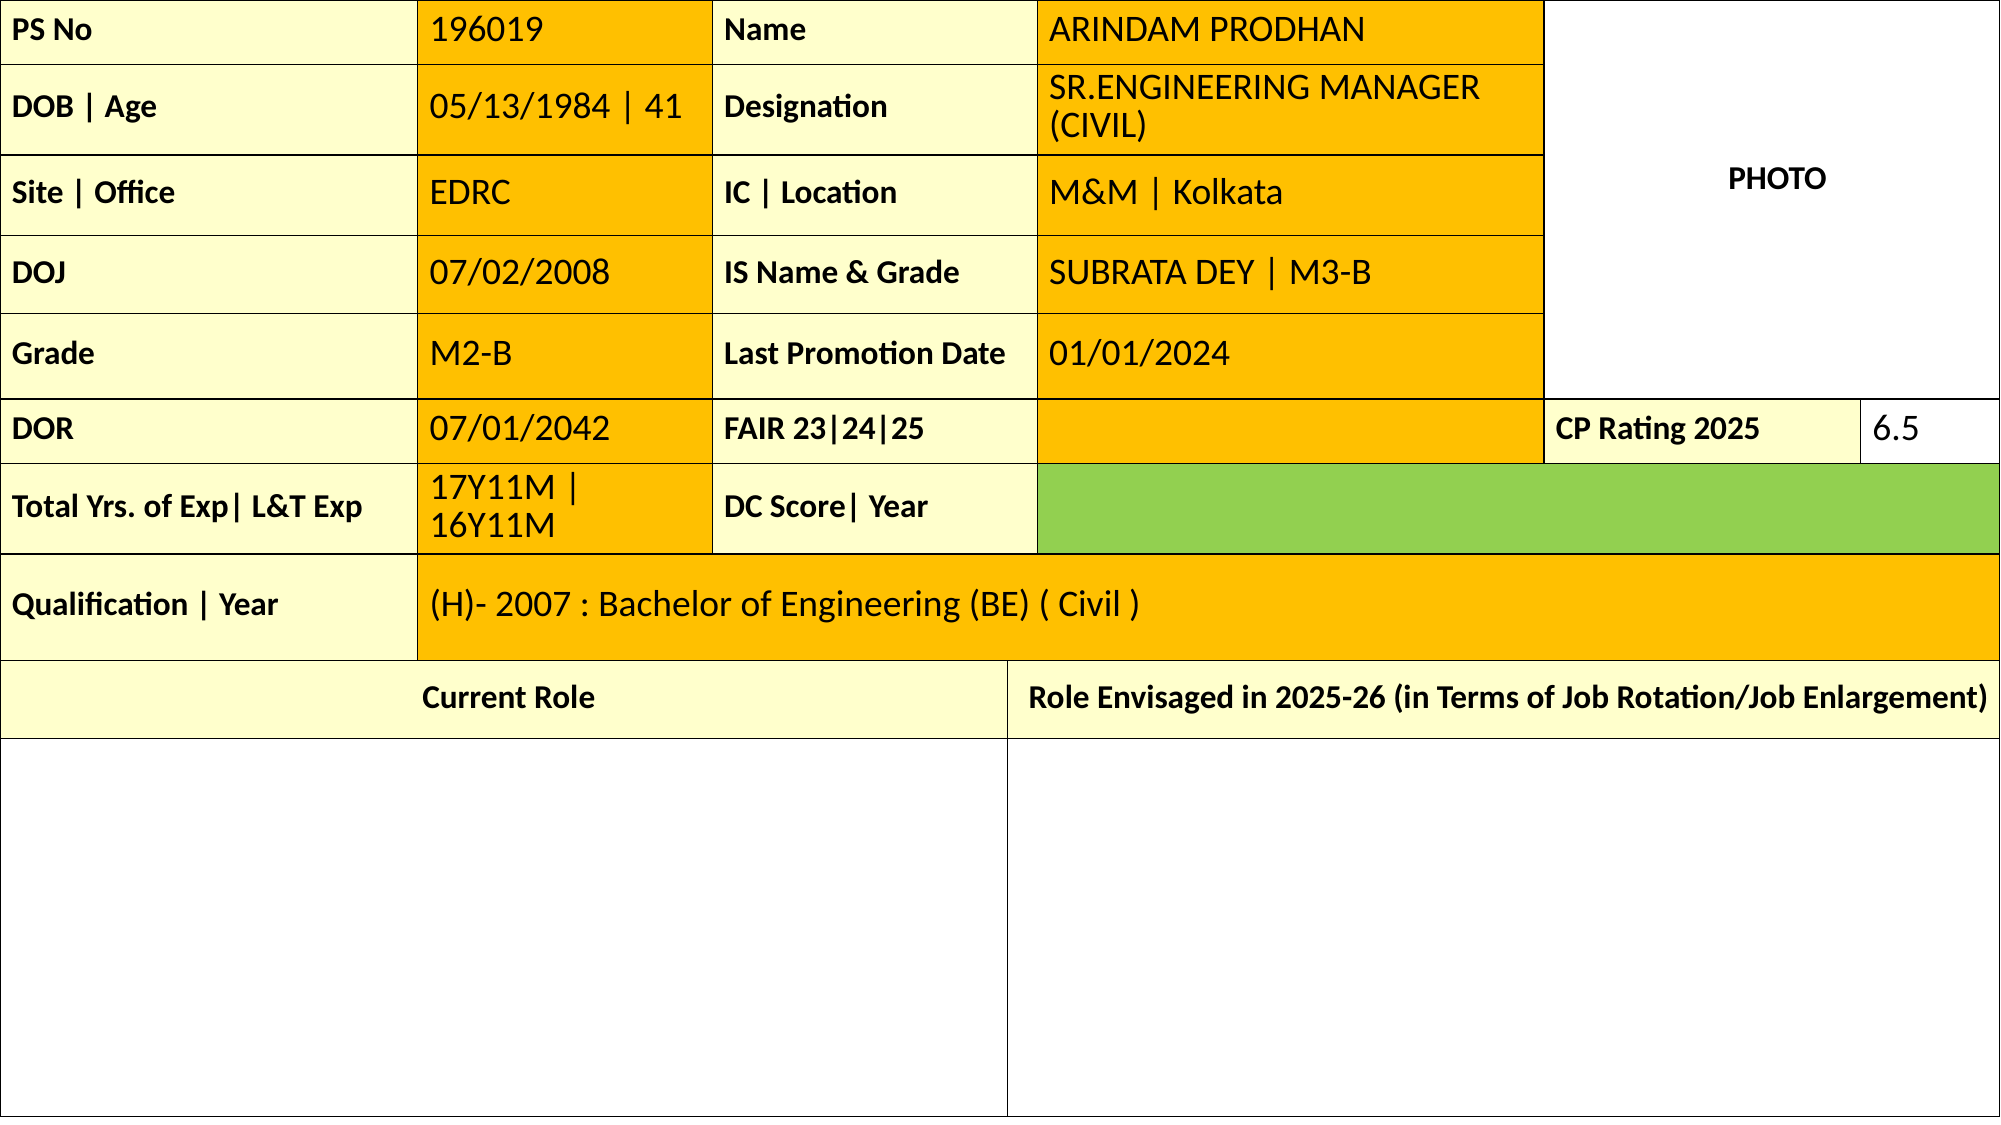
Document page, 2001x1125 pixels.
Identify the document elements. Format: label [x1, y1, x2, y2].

table_cell [418, 156, 712, 235]
table_header [713, 1, 1037, 64]
table_cell [418, 314, 712, 398]
table_cell [418, 464, 712, 553]
table_header [418, 1, 712, 64]
table_header [1038, 1, 1543, 64]
table_cell [1038, 464, 1999, 553]
table_cell [1, 65, 417, 154]
table_header [1545, 1, 1999, 398]
table_cell [713, 236, 1037, 313]
table_cell [713, 400, 1037, 463]
table_header [1, 1, 417, 64]
table_cell [1038, 314, 1543, 398]
table_cell [418, 65, 712, 154]
table_cell [1038, 236, 1543, 313]
table_cell [1038, 400, 1543, 463]
table_cell [1, 464, 417, 553]
table_cell [1038, 65, 1543, 154]
table_cell [1038, 156, 1543, 235]
table_cell [1, 156, 417, 235]
table_cell [713, 314, 1037, 398]
table_cell [1008, 739, 1999, 1116]
table_cell [418, 400, 712, 463]
table_cell [1008, 661, 1999, 738]
table_cell [713, 65, 1037, 154]
table_cell [418, 236, 712, 313]
table_cell [418, 555, 1999, 660]
table_cell [713, 156, 1037, 235]
table_cell [1, 661, 1007, 738]
table_cell [1, 555, 417, 660]
table_cell [1861, 400, 1999, 463]
table_cell [1, 314, 417, 398]
table_cell [1, 739, 1007, 1116]
table_cell [1545, 400, 1860, 463]
table_cell [713, 464, 1037, 553]
table_cell [1, 400, 417, 463]
table_cell [1, 236, 417, 313]
